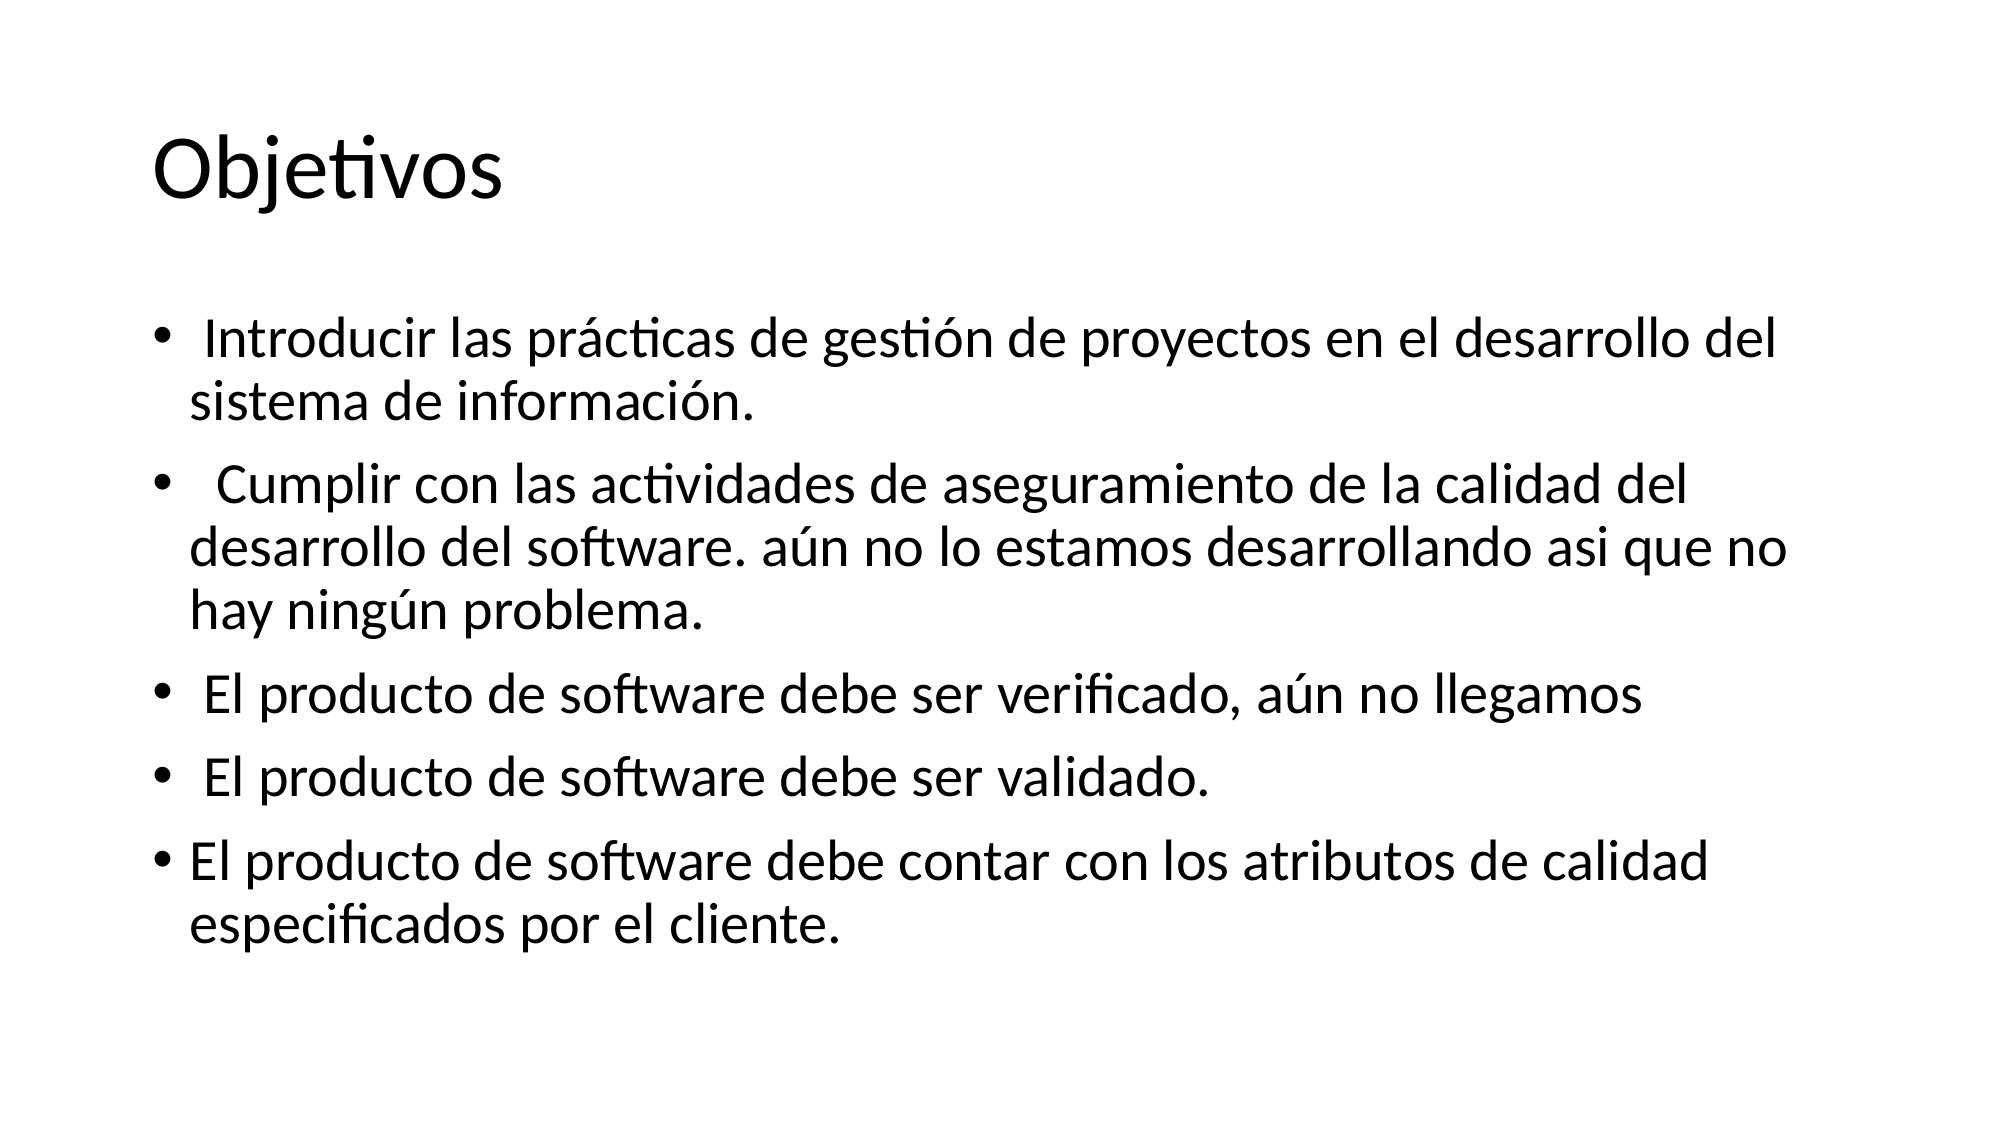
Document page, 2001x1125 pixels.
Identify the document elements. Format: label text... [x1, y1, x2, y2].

title Objetivos [137, 59, 1863, 278]
list Introducir las prácticas de gestión de proyectos en el desarrollo del sistema de información. Cumplir con las actividades de aseguramiento de la calidad del desarrollo del software. aún no lo estamos desarrollando asi que no hay ningún problema. El producto de software debe ser verificado, aún no llegamos El producto de software debe ser validado. El producto de software debe contar con los atributos de calidad especificados por el cliente. [137, 299, 1863, 1014]
